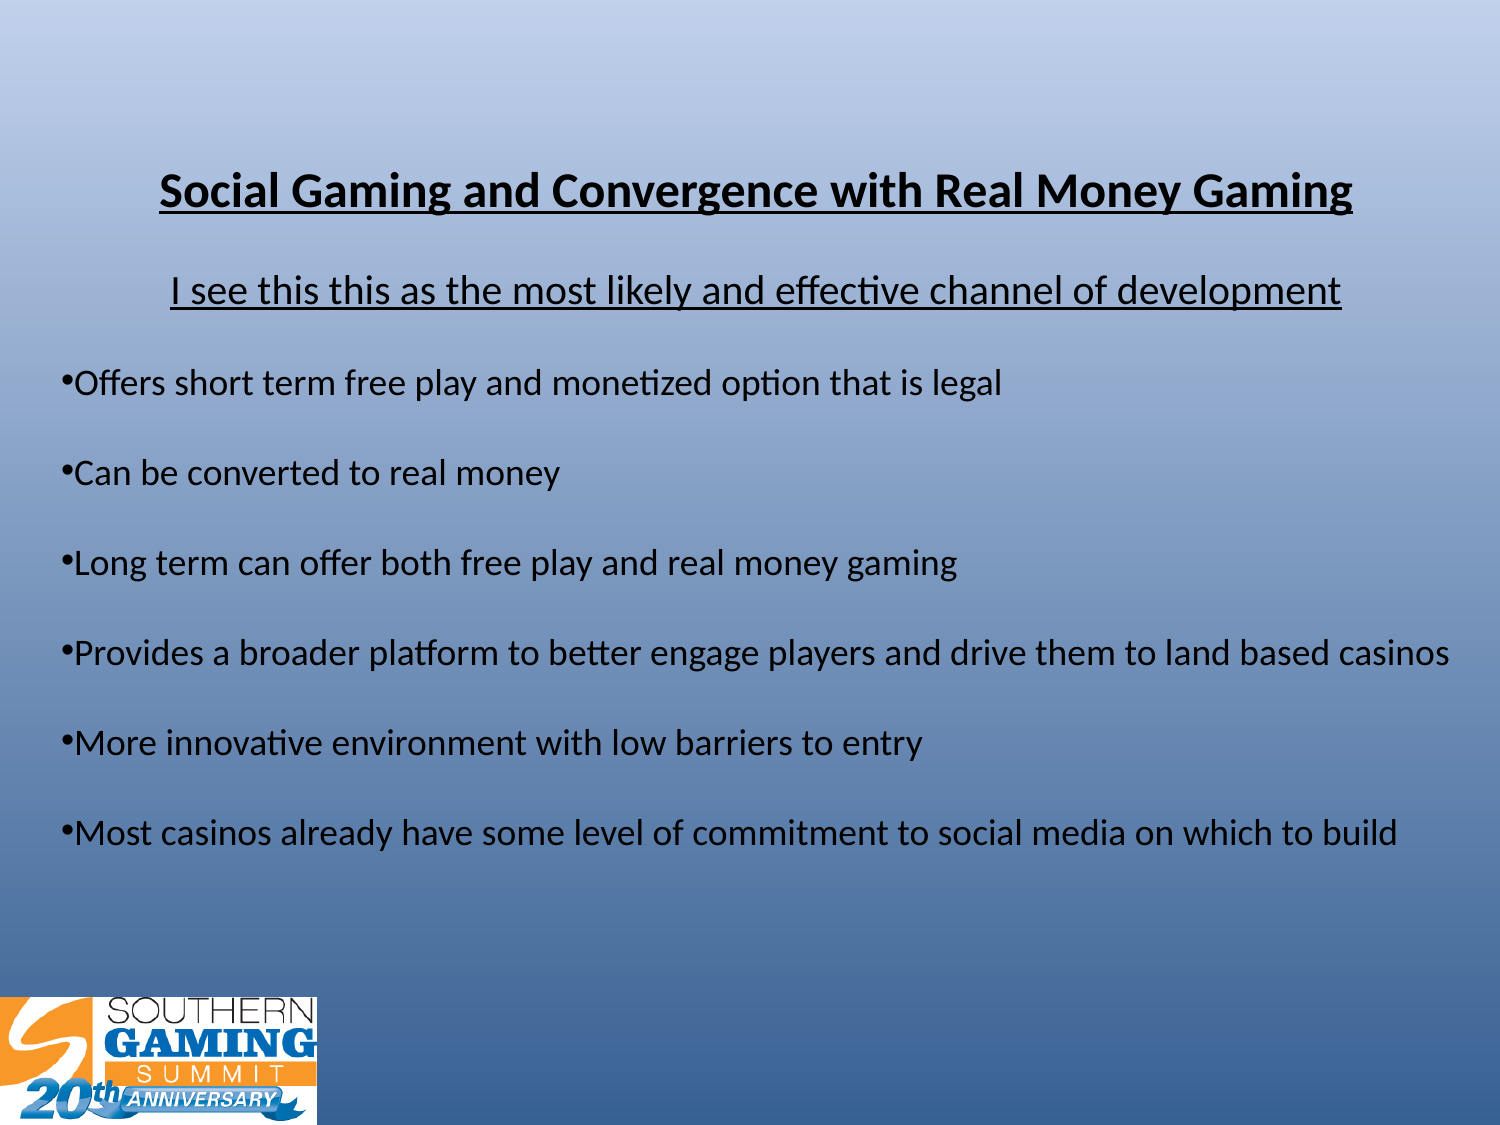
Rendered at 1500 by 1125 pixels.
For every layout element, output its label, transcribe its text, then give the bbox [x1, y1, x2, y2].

picture [0, 997, 317, 1125]
text_box Social Gaming and Convergence with Real Money Gaming I see this this as the most likely and effective channel of development Offers short term free play and monetized option that is legal Can be converted to real money Long term can offer both free play and real money gaming Provides a broader platform to better engage players and drive them to land based casinos More innovative environment with low barriers to entry Most casinos already have some level of commitment to social media on which to build [46, 149, 1467, 860]
